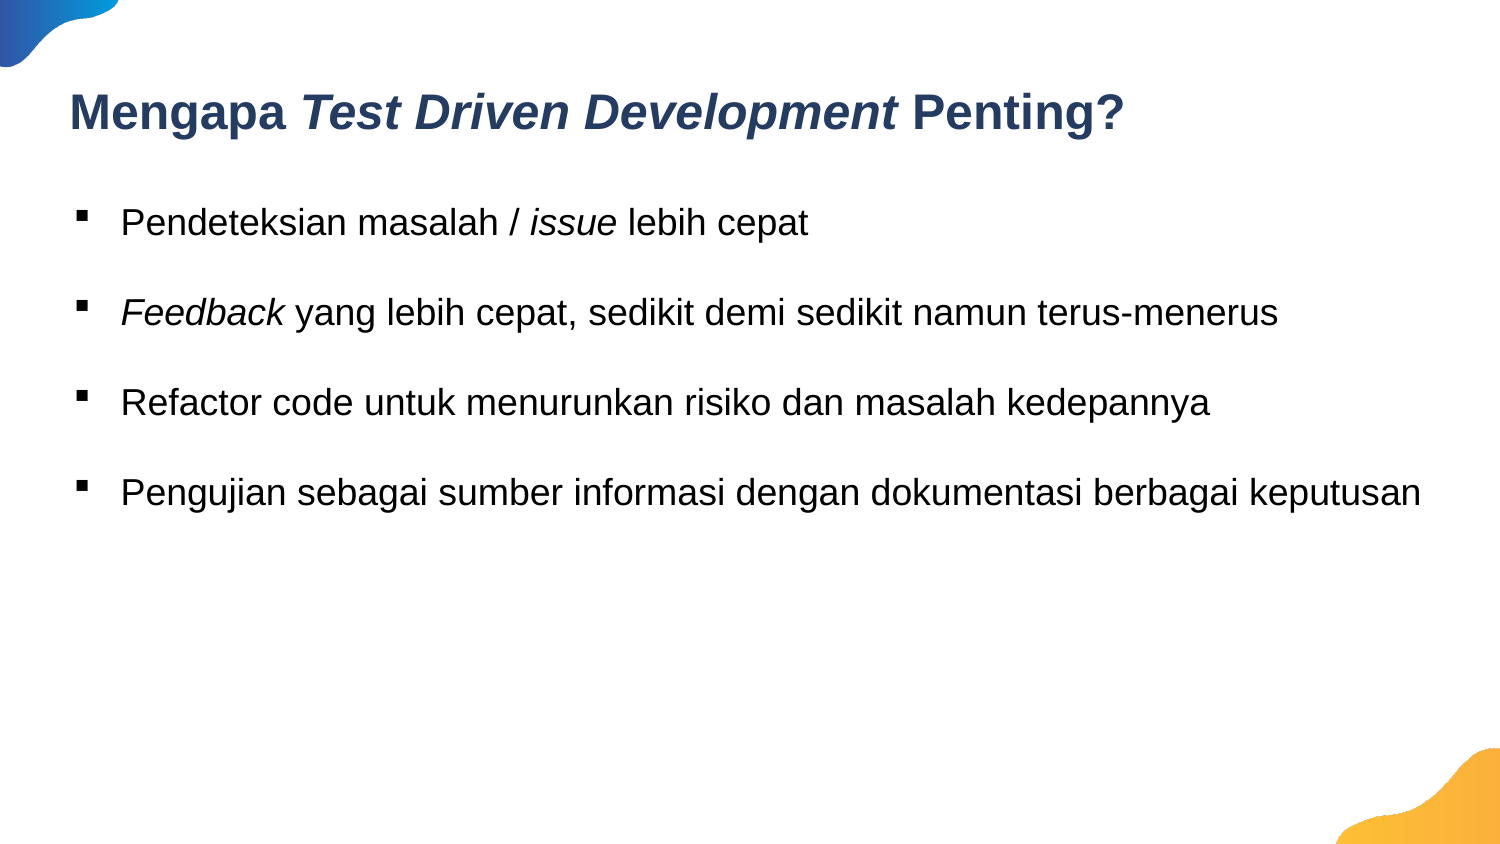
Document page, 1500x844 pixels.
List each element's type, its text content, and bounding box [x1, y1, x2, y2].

picture [1334, 740, 1500, 844]
text_box Mengapa Test Driven Development Penting? [54, 71, 1298, 147]
picture [0, 0, 120, 73]
text_box Pendeteksian masalah / issue lebih cepat Feedback yang lebih cepat, sedikit demi sedikit namun terus-menerus Refactor code untuk menurunkan risiko dan masalah kedepannya Pengujian sebagai sumber informasi dengan dokumentasi berbagai keputusan [58, 145, 1446, 701]
